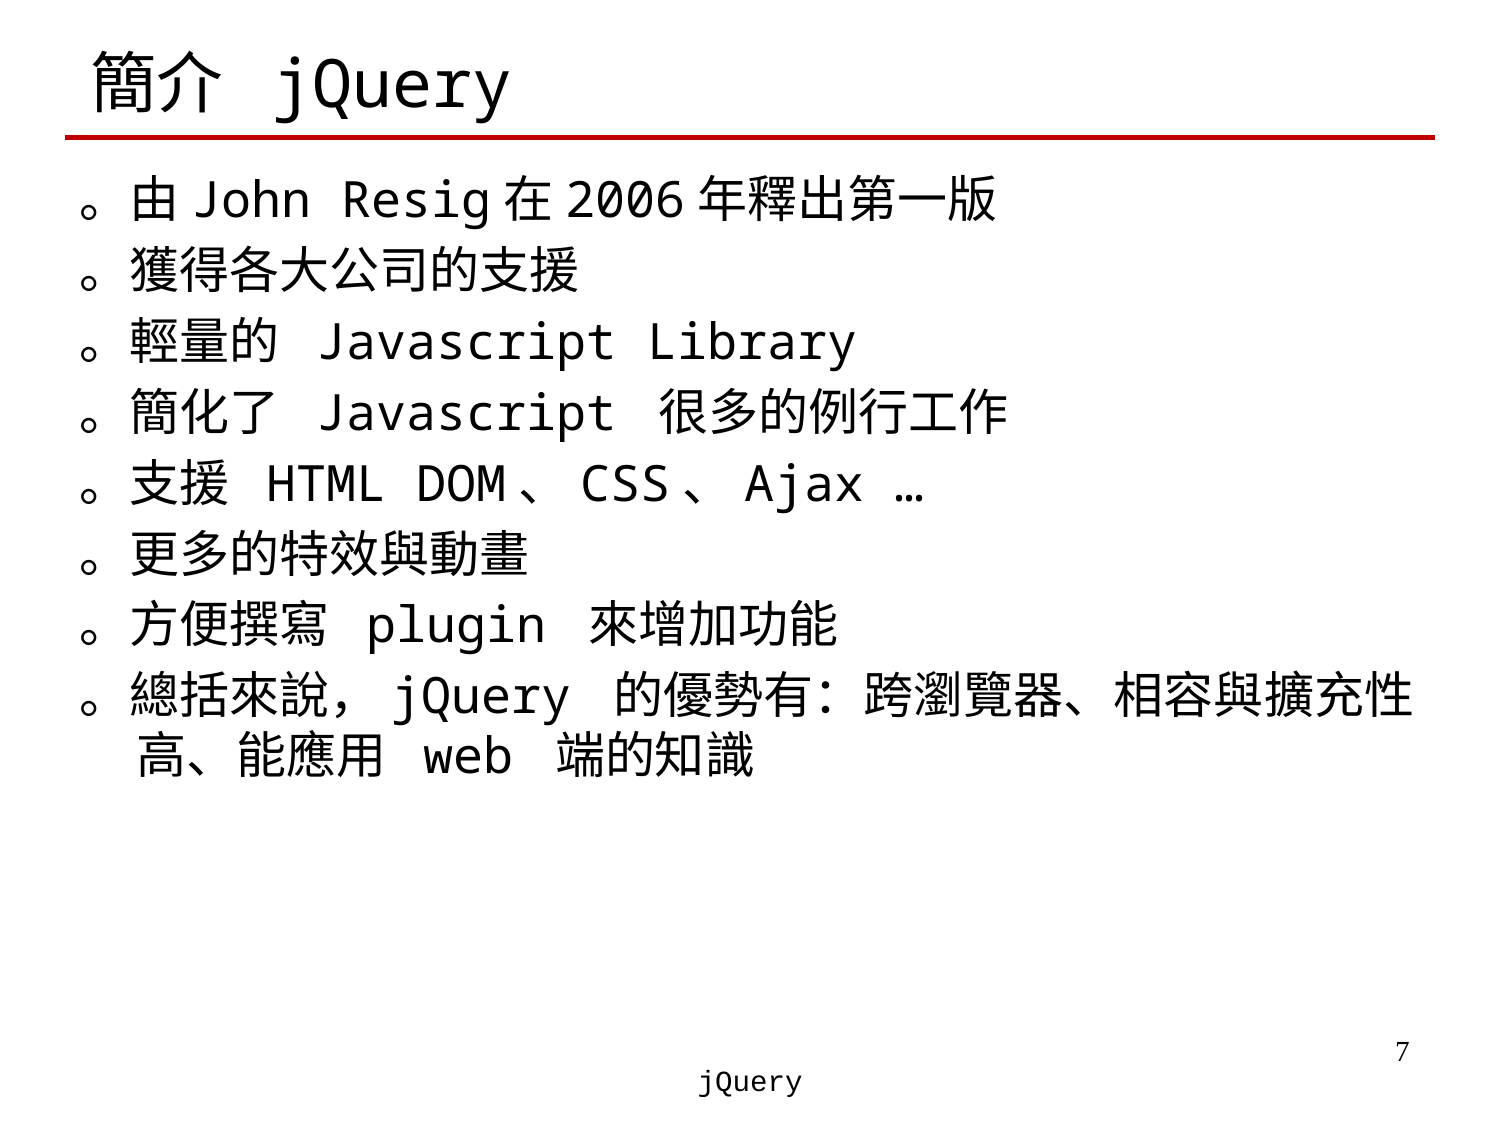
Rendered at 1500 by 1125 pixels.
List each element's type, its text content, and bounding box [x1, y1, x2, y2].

text_box 。由John Resig在2006年釋出第一版 。獲得各大公司的支援 。輕量的 Javascript Library 。簡化了 Javascript 很多的例行工作 。支援 HTML DOM、CSS、Ajax … 。更多的特效與動畫 。方便撰寫 plugin 來增加功能 。總括來說，jQuery 的優勢有：跨瀏覽器、相容與擴充性高、能應用 web 端的知識 [64, 160, 1436, 792]
title 簡介 jQuery [75, 23, 1425, 135]
slide_number ‹#› [1074, 1024, 1425, 1103]
text_box jQuery [512, 1054, 988, 1125]
